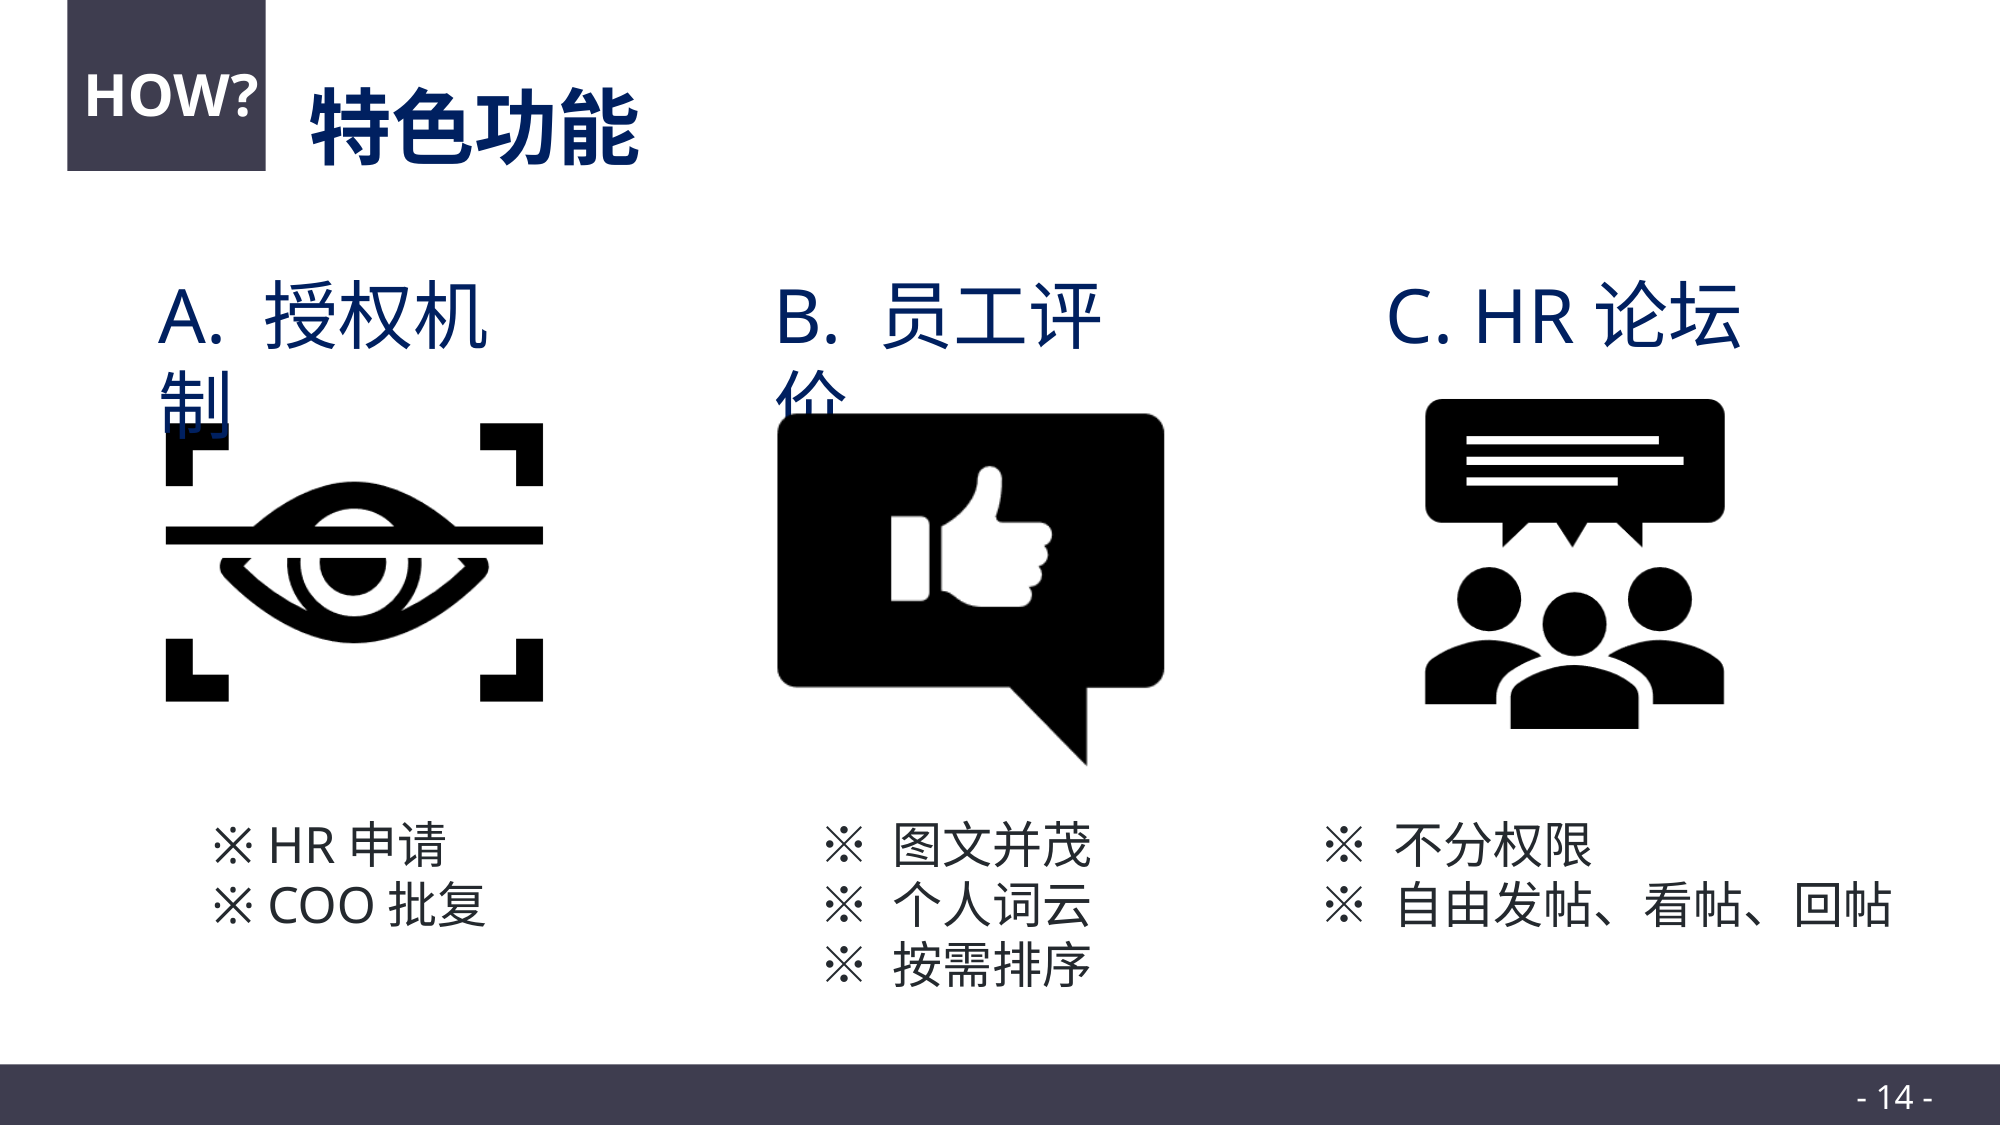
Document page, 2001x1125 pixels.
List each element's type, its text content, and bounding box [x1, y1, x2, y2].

text_box ※ 图文并茂 ※ 个人词云 ※ 按需排序 [804, 806, 1288, 1002]
text_box ※ HR申请 ※ COO批复 [197, 806, 681, 942]
picture [1375, 366, 1770, 762]
text_box C. HR论坛 [1371, 260, 1802, 366]
text_box 特色功能 [293, 68, 657, 183]
text_box A. 授权机制 [143, 260, 574, 456]
text_box ※ 不分权限 ※ 自由发帖、看帖、回帖 [1305, 806, 1926, 942]
picture [698, 316, 1244, 863]
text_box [82, 27, 314, 124]
picture [139, 347, 570, 778]
text_box B. 员工评价 [758, 260, 1189, 316]
